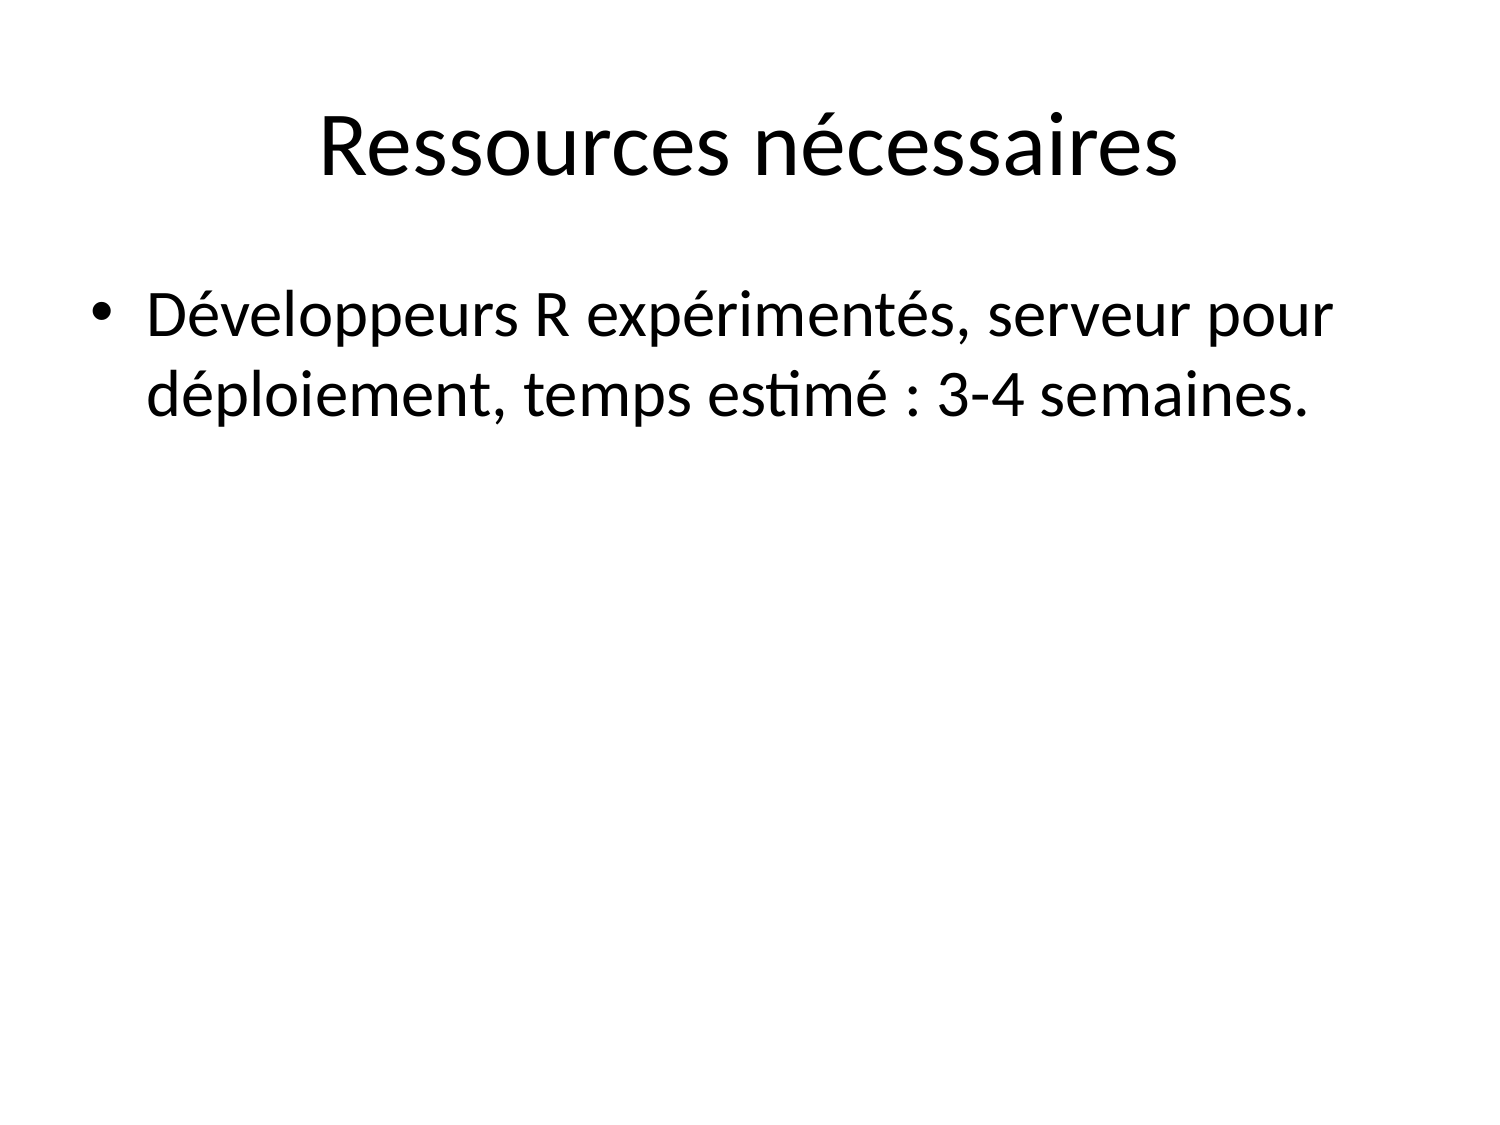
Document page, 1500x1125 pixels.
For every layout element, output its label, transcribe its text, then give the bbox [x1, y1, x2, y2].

list Développeurs R expérimentés, serveur pour déploiement, temps estimé : 3-4 semaines. [75, 262, 1425, 1005]
title Ressources nécessaires [75, 45, 1425, 233]
